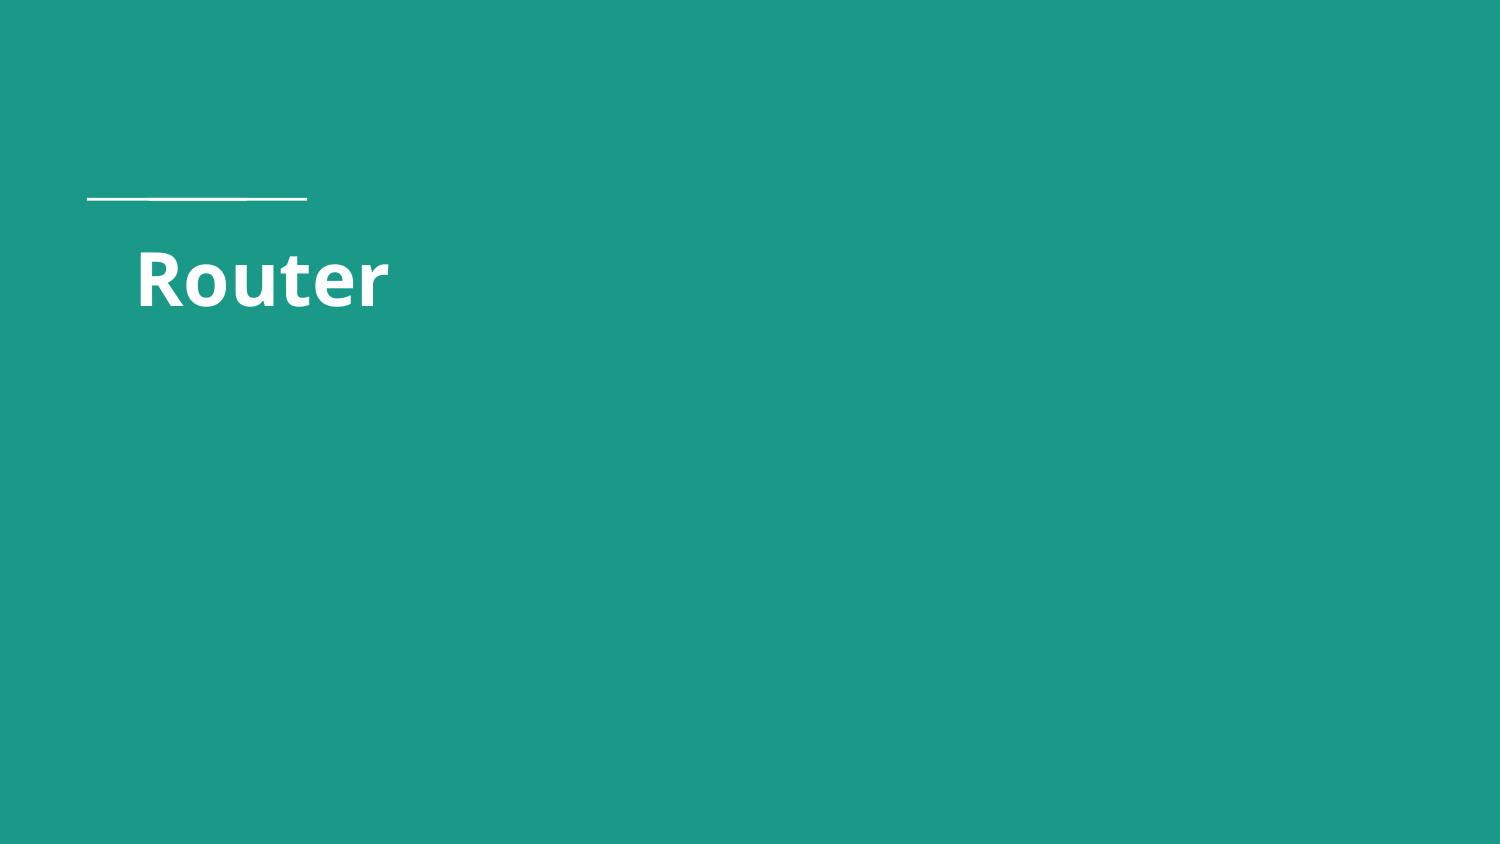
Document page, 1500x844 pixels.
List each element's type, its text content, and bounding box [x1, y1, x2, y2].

title Router [119, 216, 1381, 466]
